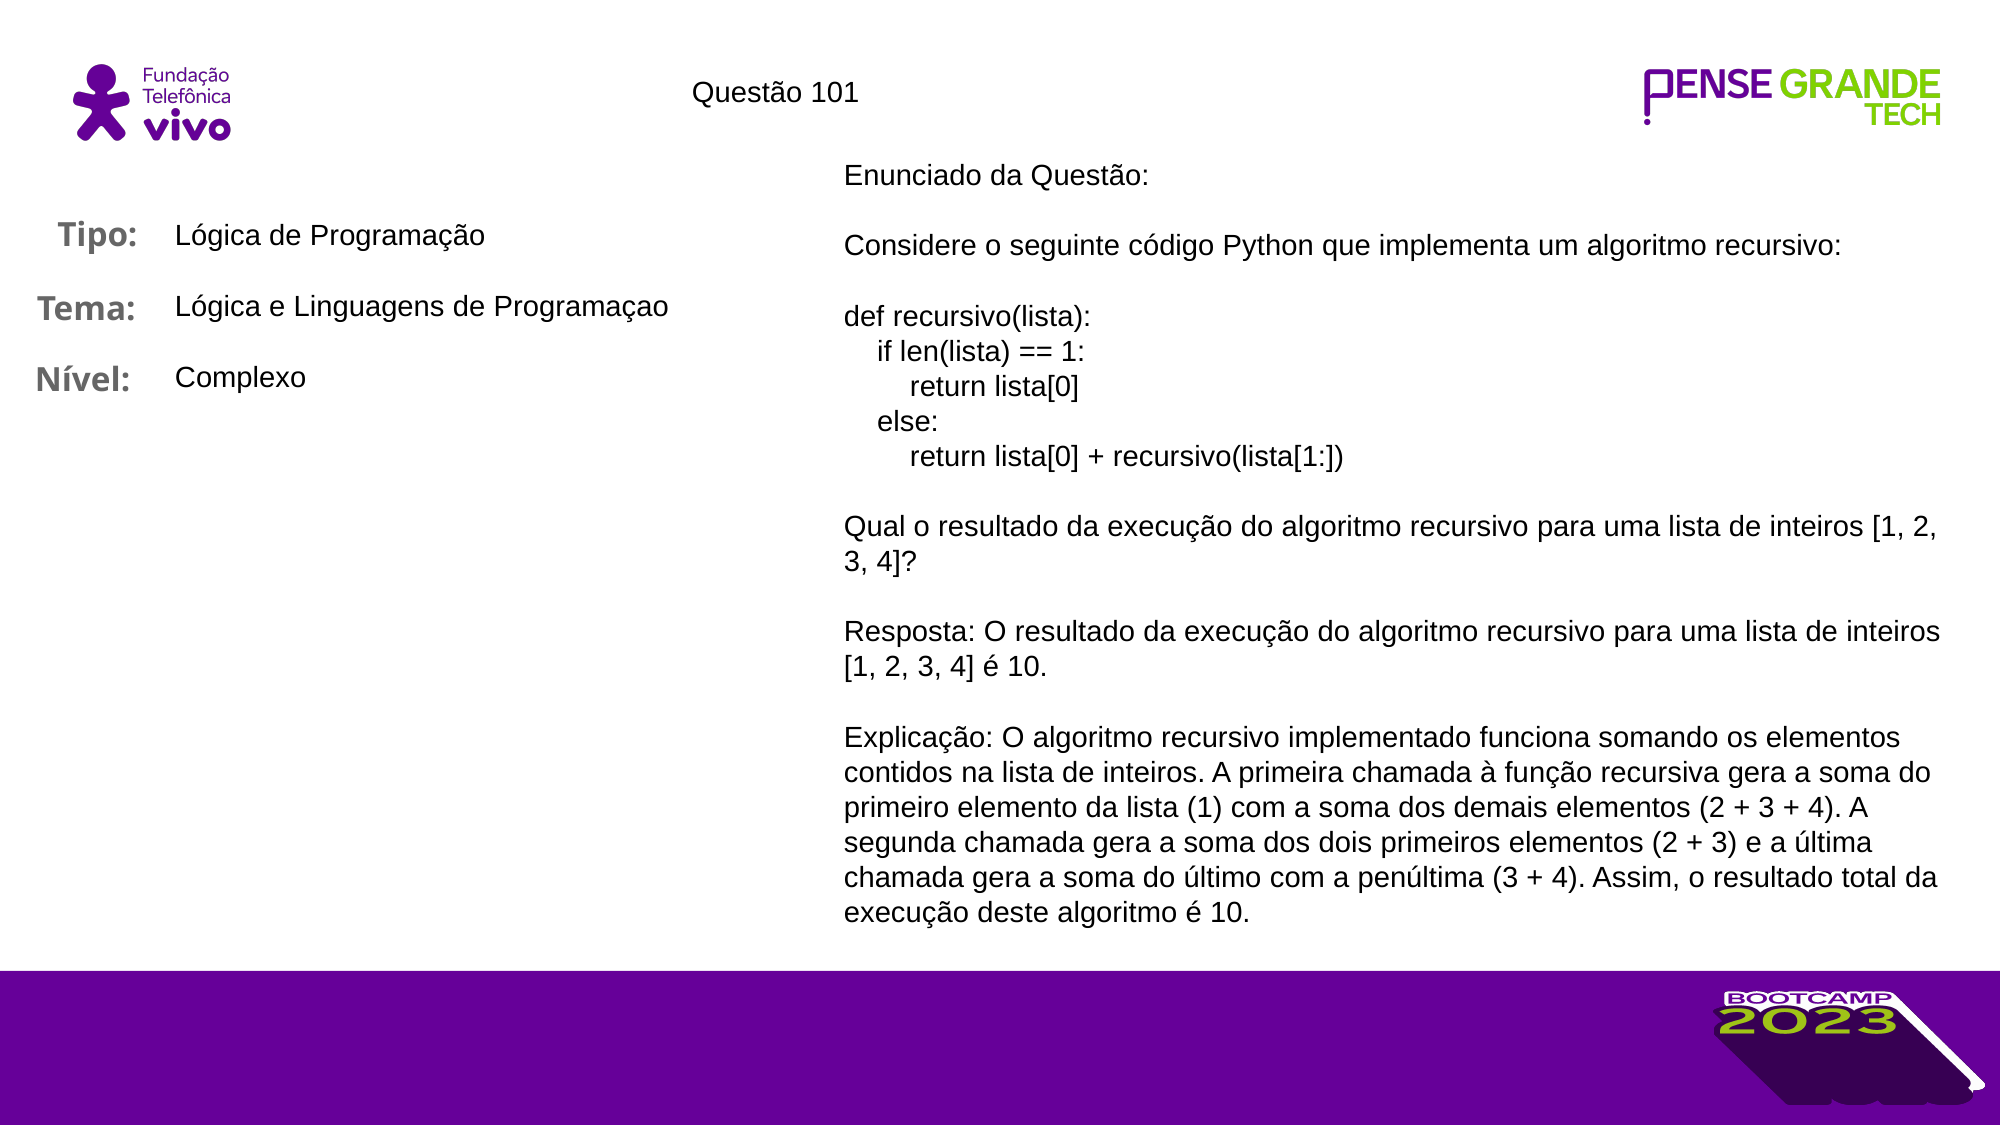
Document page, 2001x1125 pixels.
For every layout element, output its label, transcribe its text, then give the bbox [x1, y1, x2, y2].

text_box Complexo [160, 350, 830, 401]
text_box Questão 101 [677, 65, 1131, 116]
text_box [0, 970, 2000, 1125]
text_box Tipo: [42, 206, 153, 261]
text_box Nível: [20, 350, 146, 406]
picture [1614, 0, 1970, 198]
text_box Enunciado da Questão: Considere o seguinte código Python que implementa um algoritmo recursivo: def recursivo(lista): if len(lista) == 1: return lista[0] else: return lista[0] + recursivo(lista[1:]) Qual o resultado da execução do algoritmo recursivo para uma lista de inteiros [1, 2, 3, 4]? Resposta: O resultado da execução do algoritmo recursivo para uma lista de inteiros [1, 2, 3, 4] é 10. Explicação: O algoritmo recursivo implementado funciona somando os elementos contidos na lista de inteiros. A primeira chamada à função recursiva gera a soma do primeiro elemento da lista (1) com a soma dos demais elementos (2 + 3 + 4). A segunda chamada gera a soma dos dois primeiros elementos (2 + 3) e a última chamada gera a soma do último com a penúltima (3 + 4). Assim, o resultado total da execução deste algoritmo é 10. [829, 148, 1970, 951]
picture [1713, 991, 1985, 1105]
picture [67, 56, 237, 150]
text_box Lógica de Programação [160, 208, 830, 259]
text_box Lógica e Linguagens de Programaçao [160, 279, 830, 330]
text_box Tema: [22, 279, 151, 335]
